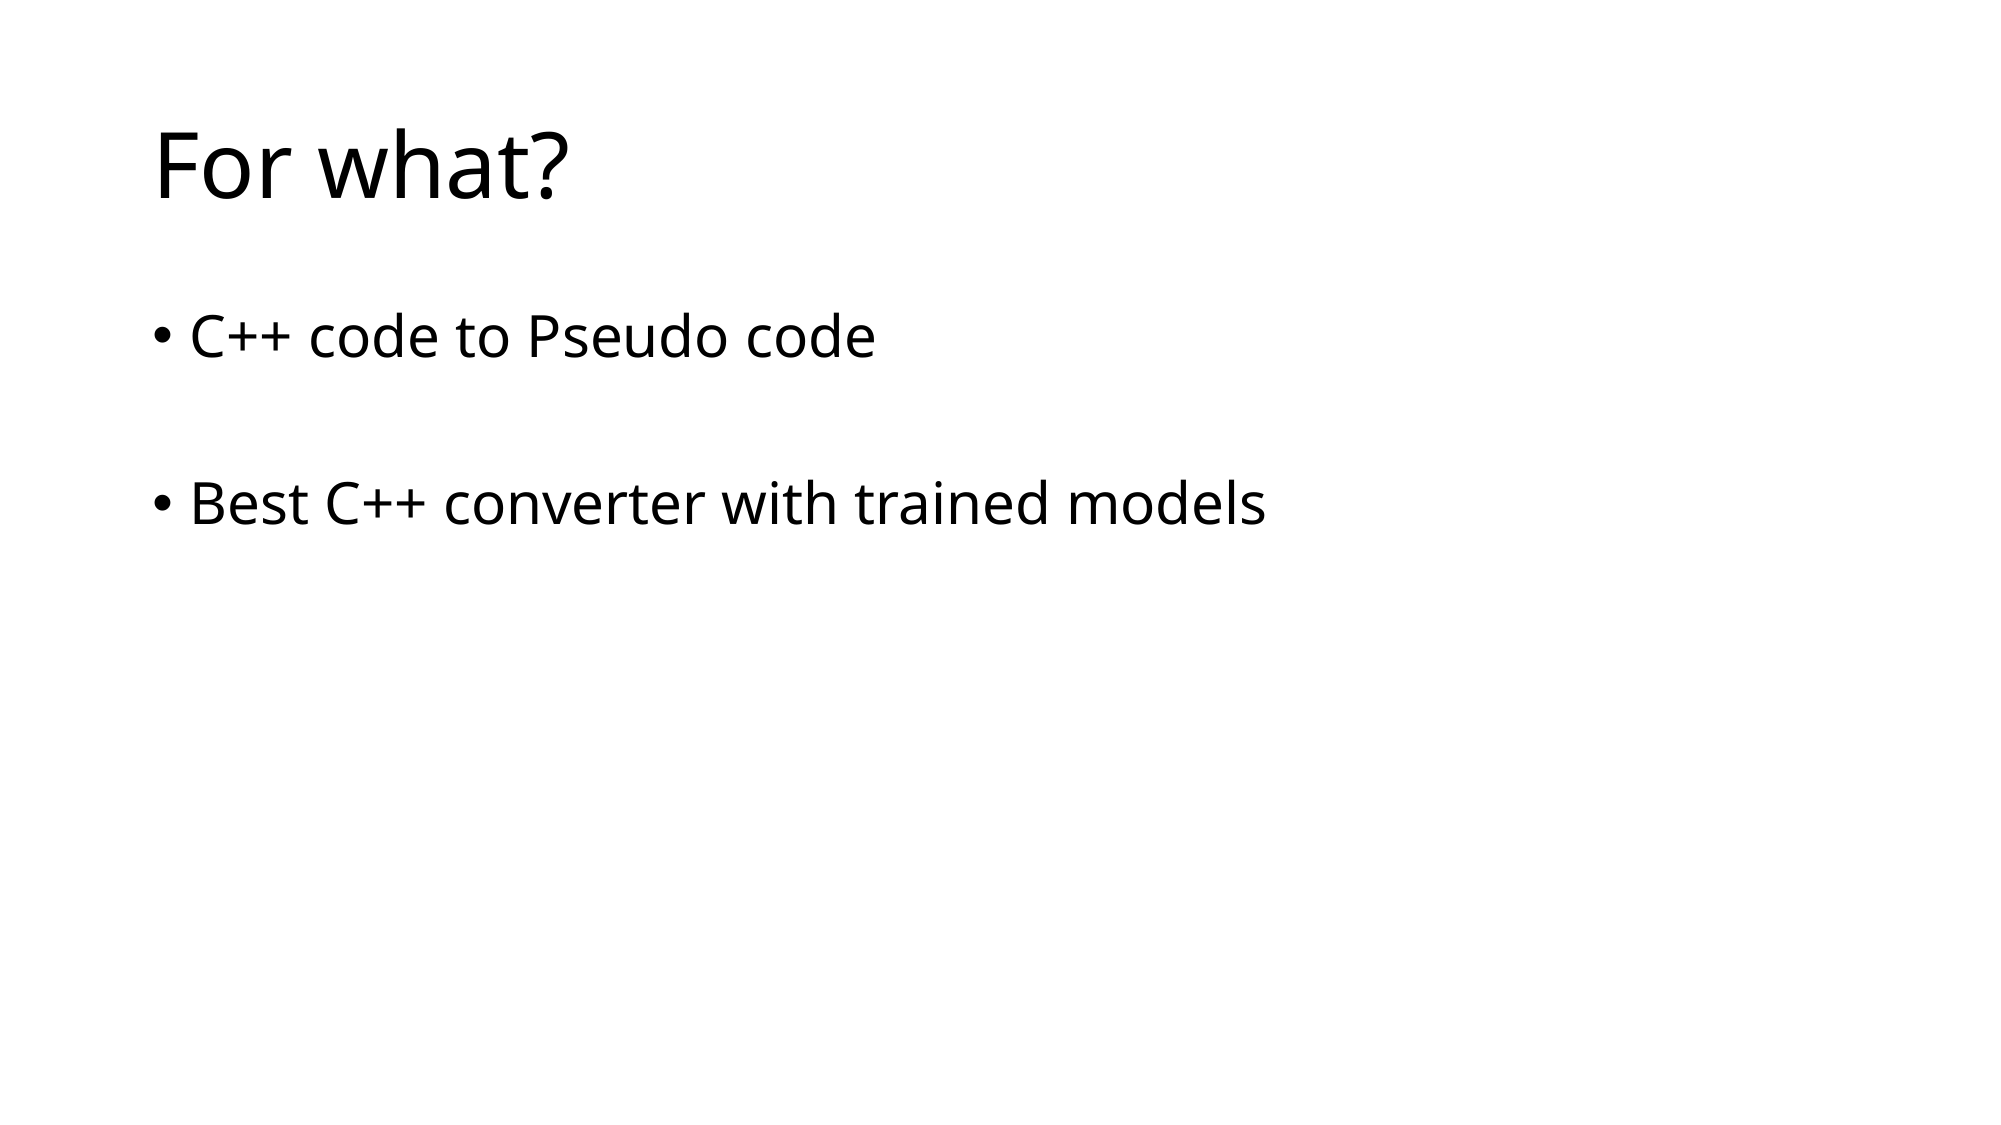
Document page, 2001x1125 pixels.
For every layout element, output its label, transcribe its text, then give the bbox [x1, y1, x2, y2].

title For what? [137, 59, 1863, 278]
list C++ code to Pseudo code Best C++ converter with trained models [137, 299, 1863, 1014]
